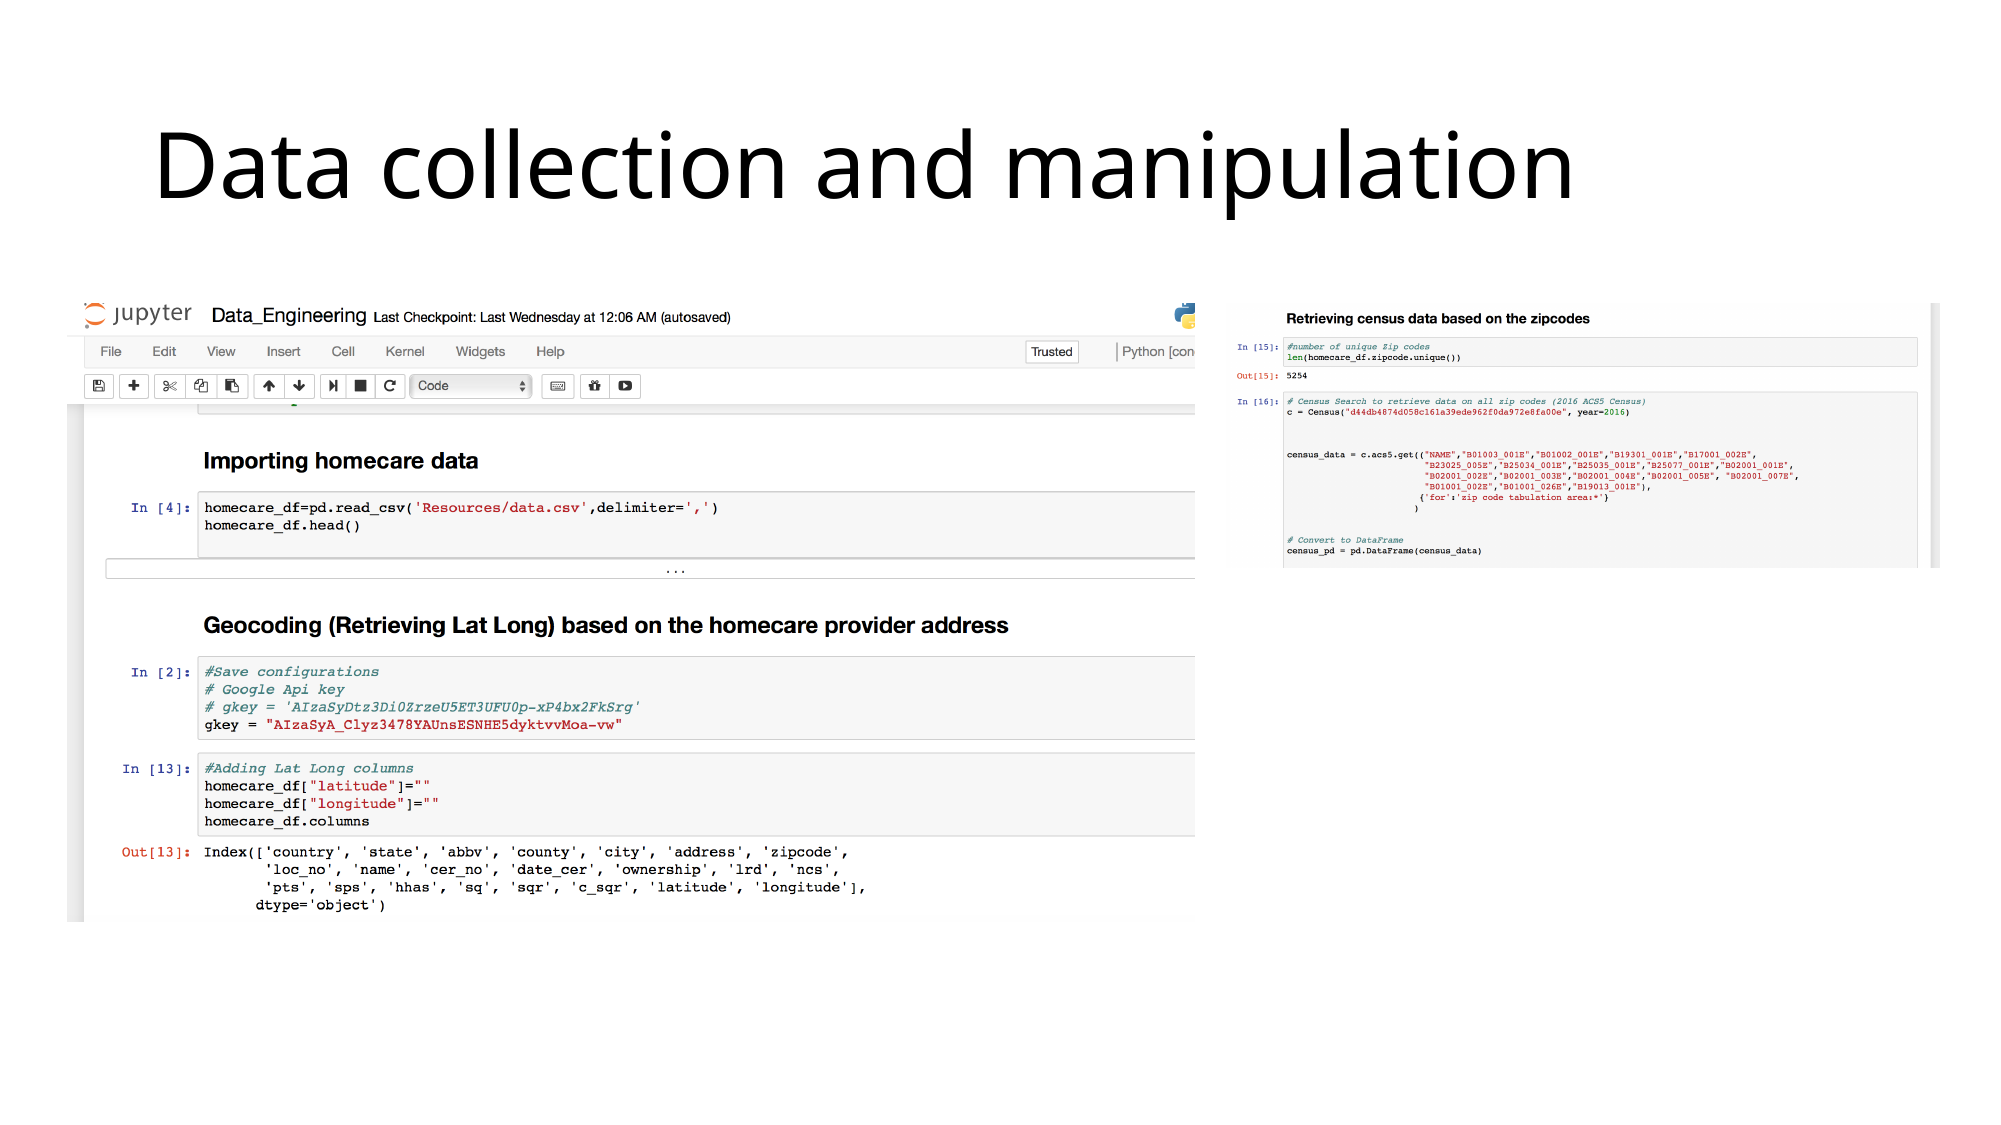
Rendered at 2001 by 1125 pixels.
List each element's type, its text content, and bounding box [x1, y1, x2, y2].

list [67, 303, 1195, 922]
title Data collection and manipulation [137, 59, 1863, 278]
picture [1226, 303, 1940, 568]
